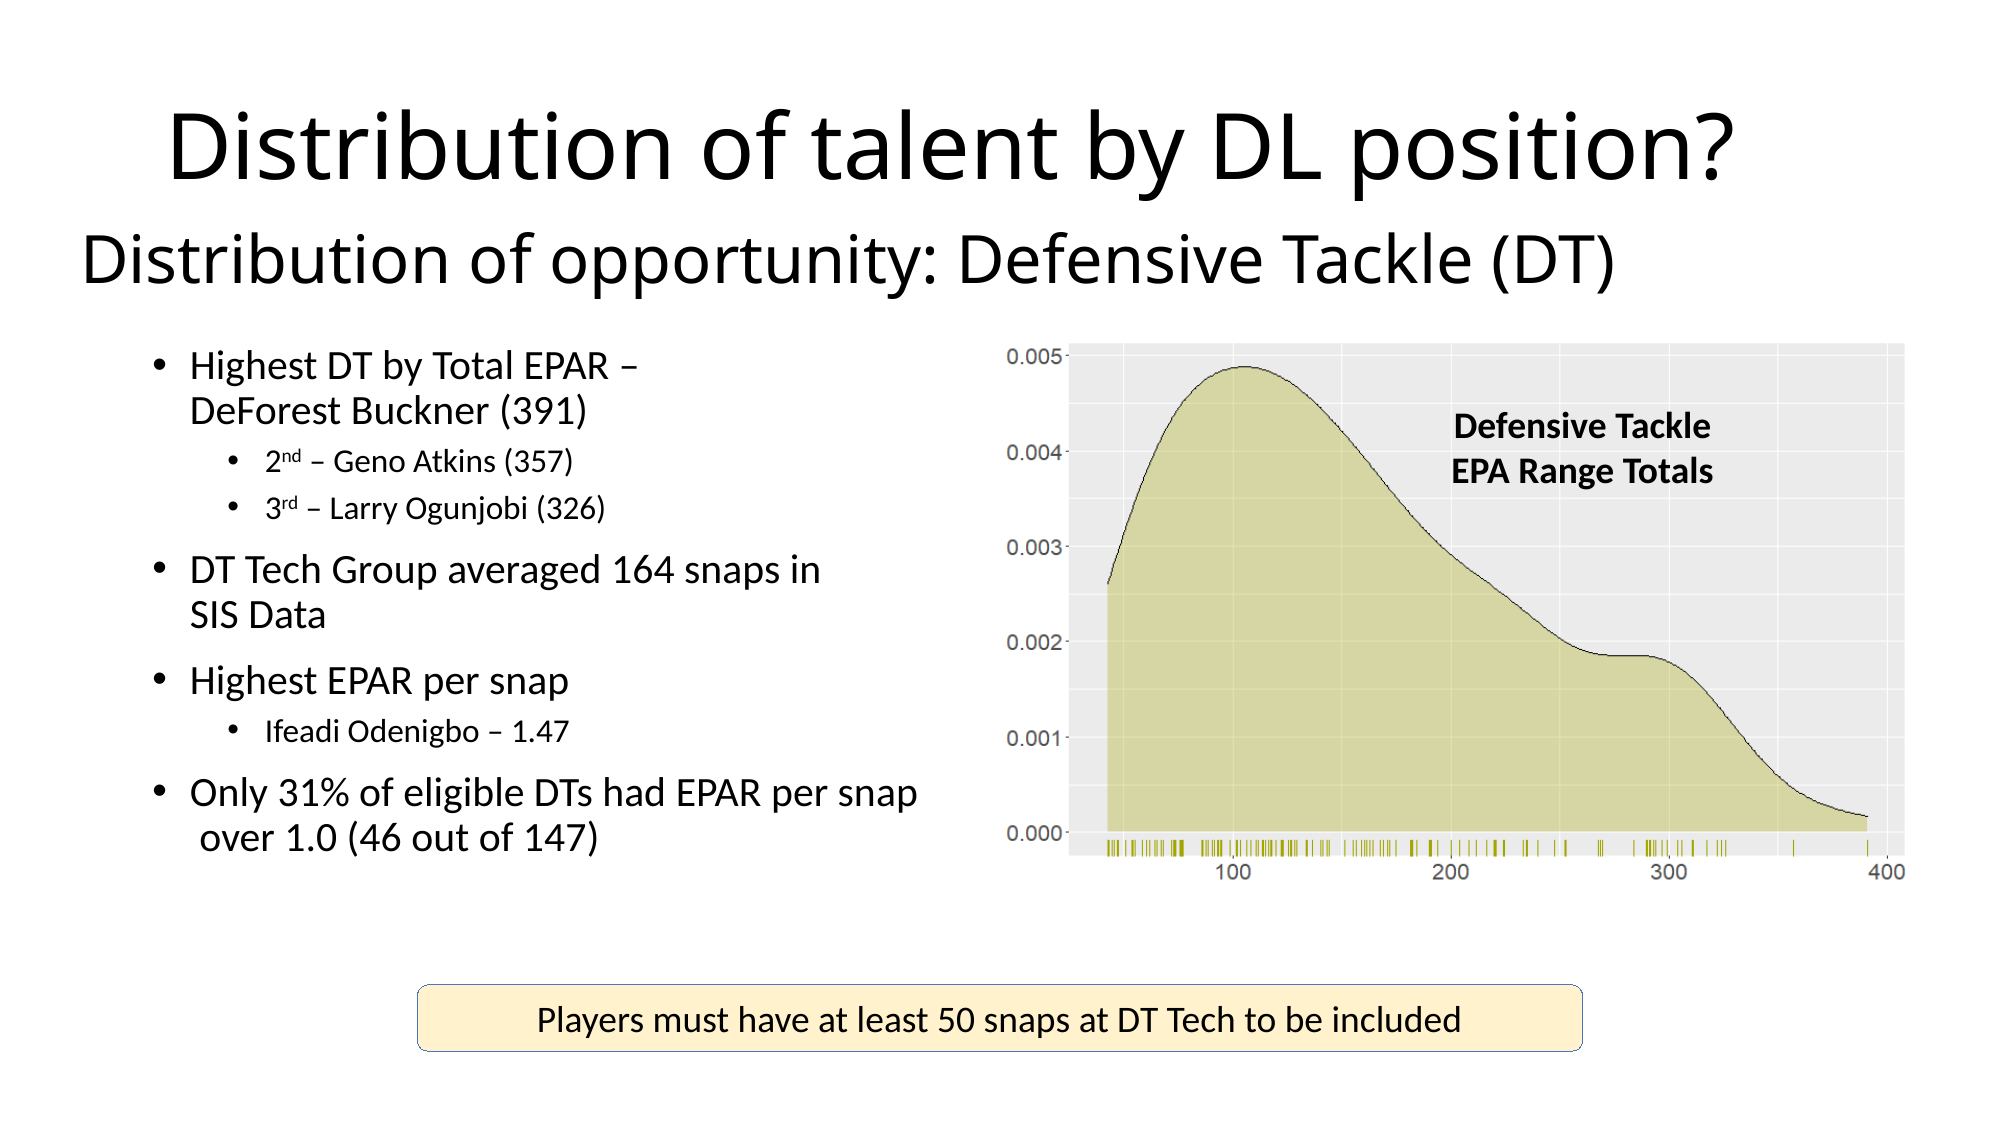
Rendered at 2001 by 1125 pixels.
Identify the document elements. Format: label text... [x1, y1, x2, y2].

title Distribution of talent by DL position? [150, 75, 1875, 225]
list Highest DT by Total EPAR – DeForest Buckner (391) 2nd – Geno Atkins (357) 3rd – Larry Ogunjobi (326) DT Tech Group averaged 164 snaps in SIS Data Highest EPAR per snap Ifeadi Odenigbo – 1.47 Only 31% of eligible DTs had EPAR per snap over 1.0 (46 out of 147) [137, 336, 1000, 1050]
text_box Distribution of opportunity: Defensive Tackle (DT) [65, 209, 1632, 305]
text_box Players must have at least 50 snaps at DT Tech to be included [417, 984, 1583, 1052]
picture [999, 336, 1913, 891]
